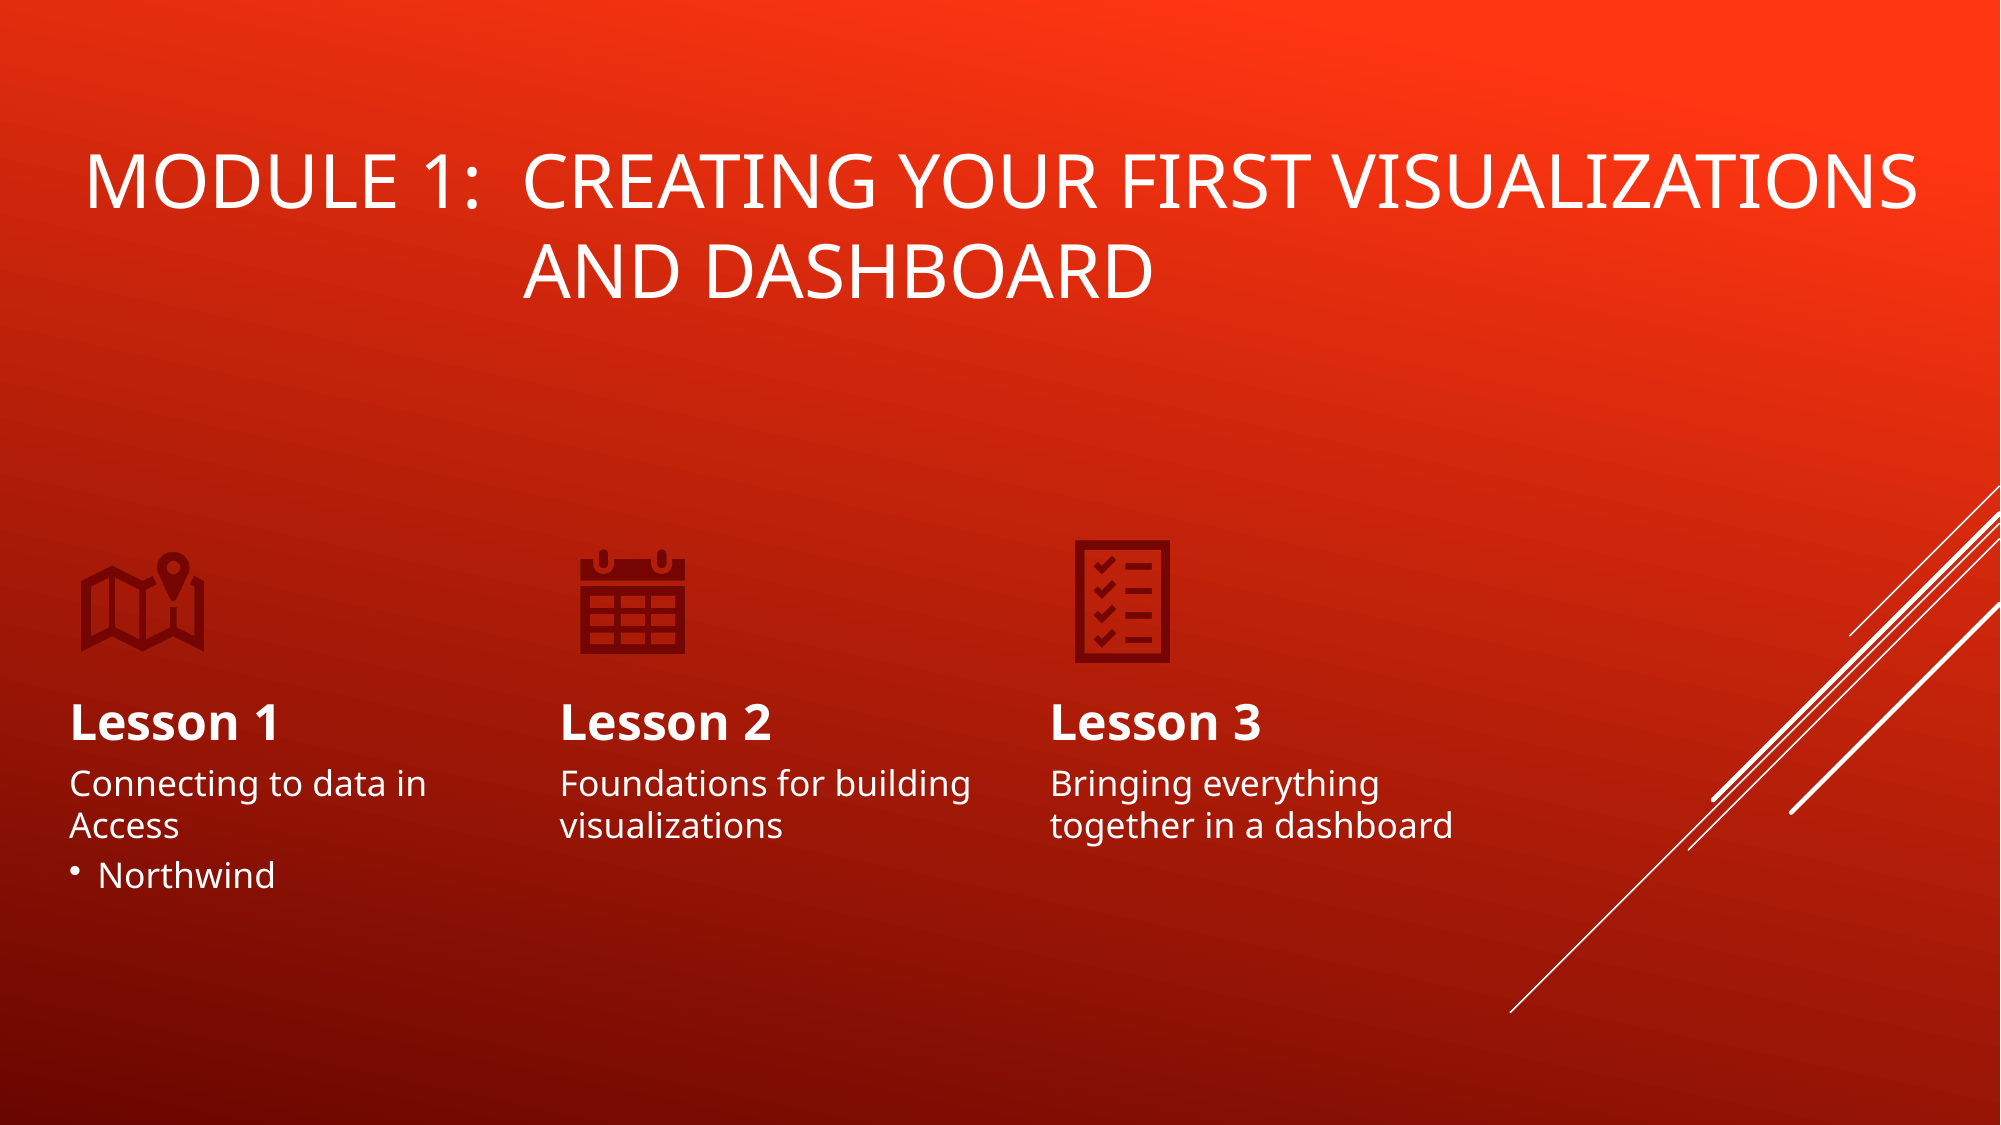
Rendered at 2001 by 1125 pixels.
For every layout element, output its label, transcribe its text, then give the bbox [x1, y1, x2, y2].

title Module 1: creating your first visualizations and dashboard [68, 100, 1952, 348]
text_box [1510, 485, 2000, 1013]
text_box [0, 0, 2000, 1125]
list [67, 419, 1469, 1013]
